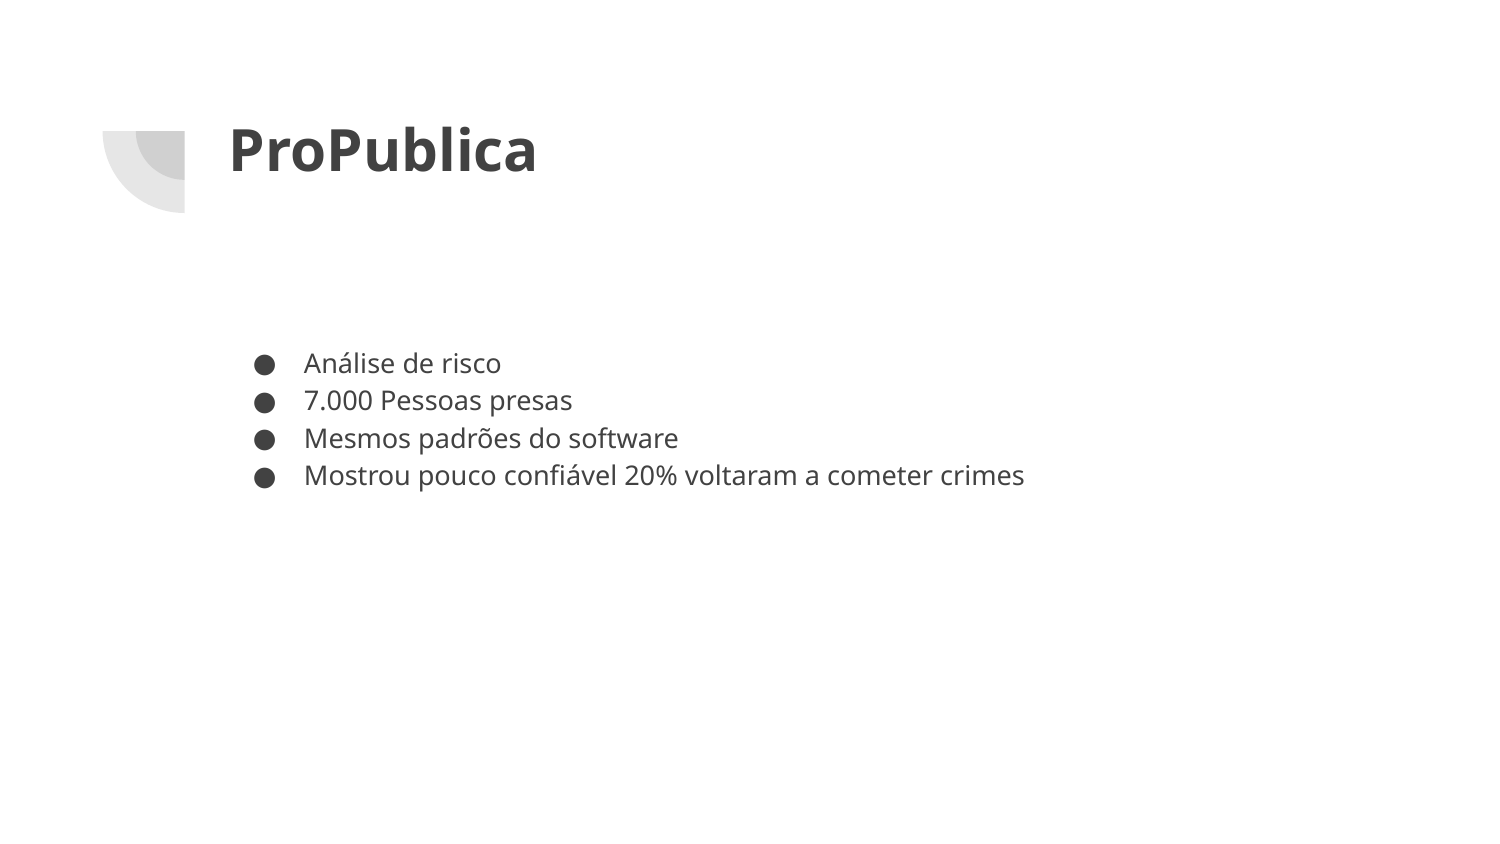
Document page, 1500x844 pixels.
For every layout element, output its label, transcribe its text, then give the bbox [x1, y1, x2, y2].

list Análise de risco 7.000 Pessoas presas Mesmos padrões do software Mostrou pouco confiável 20% voltaram a cometer crimes [213, 326, 1368, 744]
title ProPublica [213, 98, 1368, 263]
